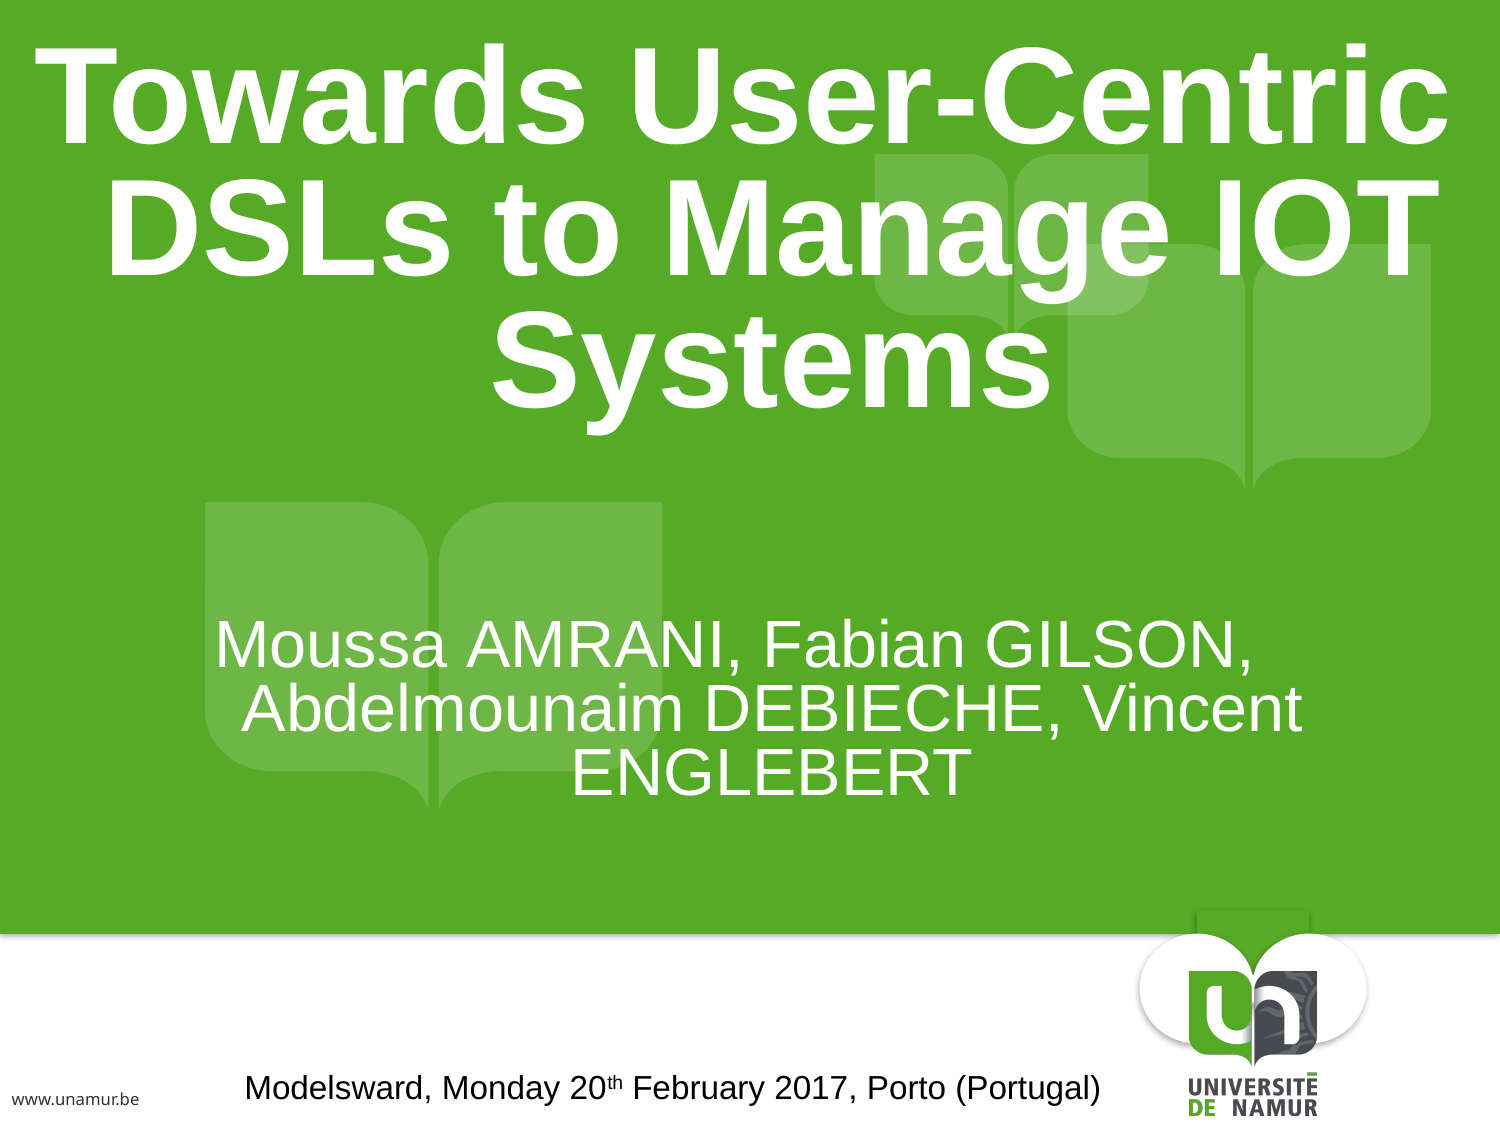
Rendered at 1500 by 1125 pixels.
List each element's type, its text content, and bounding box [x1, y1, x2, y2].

text_box Modelsward, Monday 20th February 2017, Porto (Portugal) [171, 1058, 1176, 1114]
picture [1174, 956, 1332, 1125]
picture [0, 39, 1495, 871]
list Towards User-Centric Dsls to Manage IoT Systems Moussa Amrani, Fabian Gilson, Abdelmounaim Debieche, Vincent Englebert [5, 0, 1483, 846]
